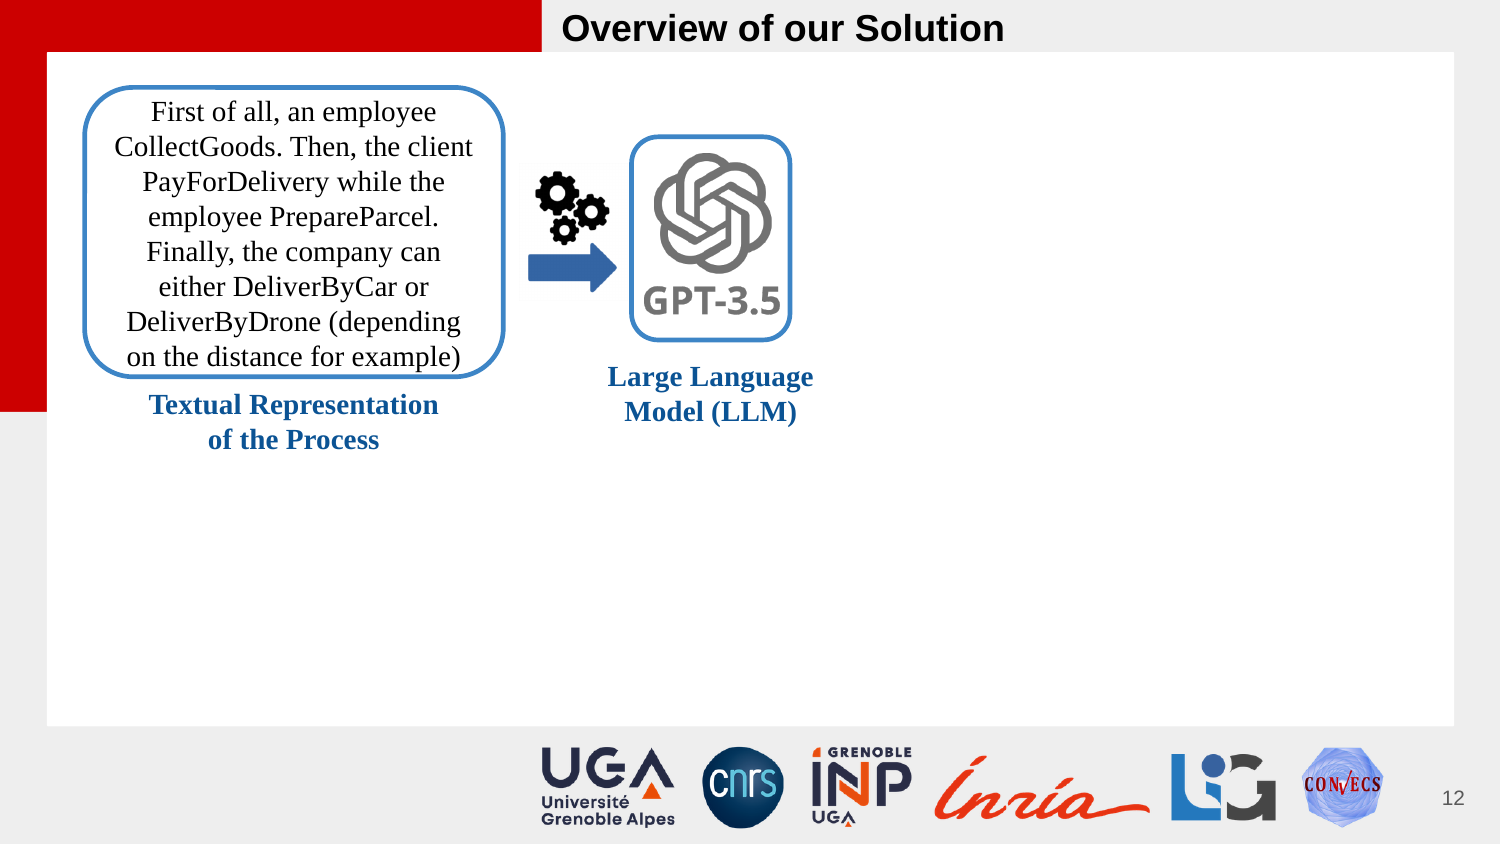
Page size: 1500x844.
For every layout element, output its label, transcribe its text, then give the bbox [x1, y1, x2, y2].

text_box First of all, an employee CollectGoods. Then, the client PayForDelivery while the employee PrepareParcel. Finally, the company can either DeliverByCar or DeliverByDrone (depending on the distance for example) [84, 87, 504, 377]
text_box [644, 336, 778, 340]
text_box Large Language Model (LLM) [586, 340, 836, 444]
text_box Overview of our Solution [546, 0, 1441, 55]
picture [0, 0, 1500, 844]
text_box Textual Representation of the Process [26, 393, 562, 448]
slide_number ‹#› [1389, 764, 1480, 830]
